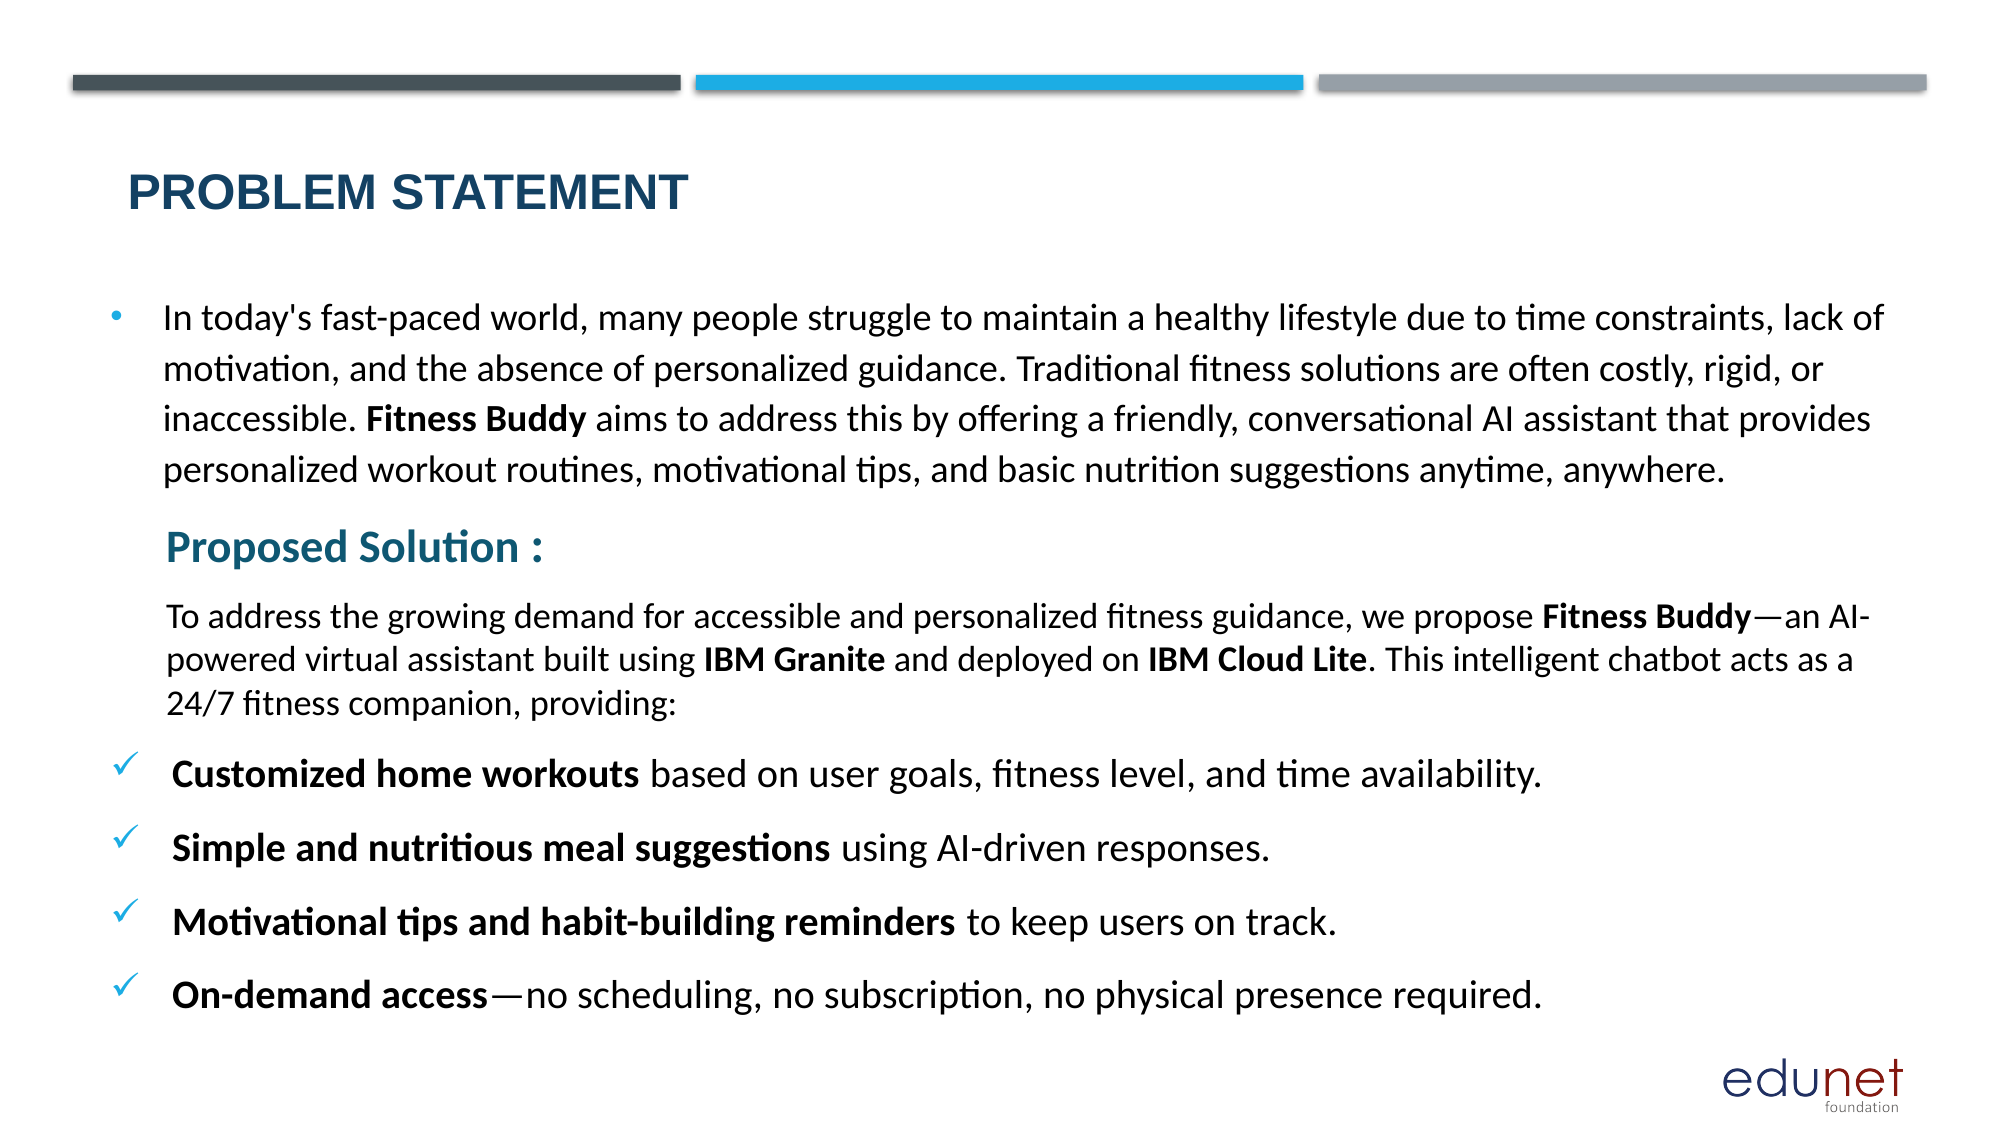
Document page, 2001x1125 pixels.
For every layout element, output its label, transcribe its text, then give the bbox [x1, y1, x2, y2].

title Problem Statement [112, 140, 1922, 228]
picture [1719, 1056, 1905, 1116]
list In today's fast-paced world, many people struggle to maintain a healthy lifestyle due to time constraints, lack of motivation, and the absence of personalized guidance. Traditional fitness solutions are often costly, rigid, or inaccessible. Fitness Buddy aims to address this by offering a friendly, conversational AI assistant that provides personalized workout routines, motivational tips, and basic nutrition suggestions anytime, anywhere. Proposed Solution : To address the growing demand for accessible and personalized fitness guidance, we propose Fitness Buddy—an AI-powered virtual assistant built using IBM Granite and deployed on IBM Cloud Lite. This intelligent chatbot acts as a 24/7 fitness companion, providing: Customized home workouts based on user goals, fitness level, and time availability. Simple and nutritious meal suggestions using AI-driven responses. Motivational tips and habit-building reminders to keep users on track. On-demand access—no scheduling, no subscription, no physical presence required. [95, 280, 1905, 1053]
